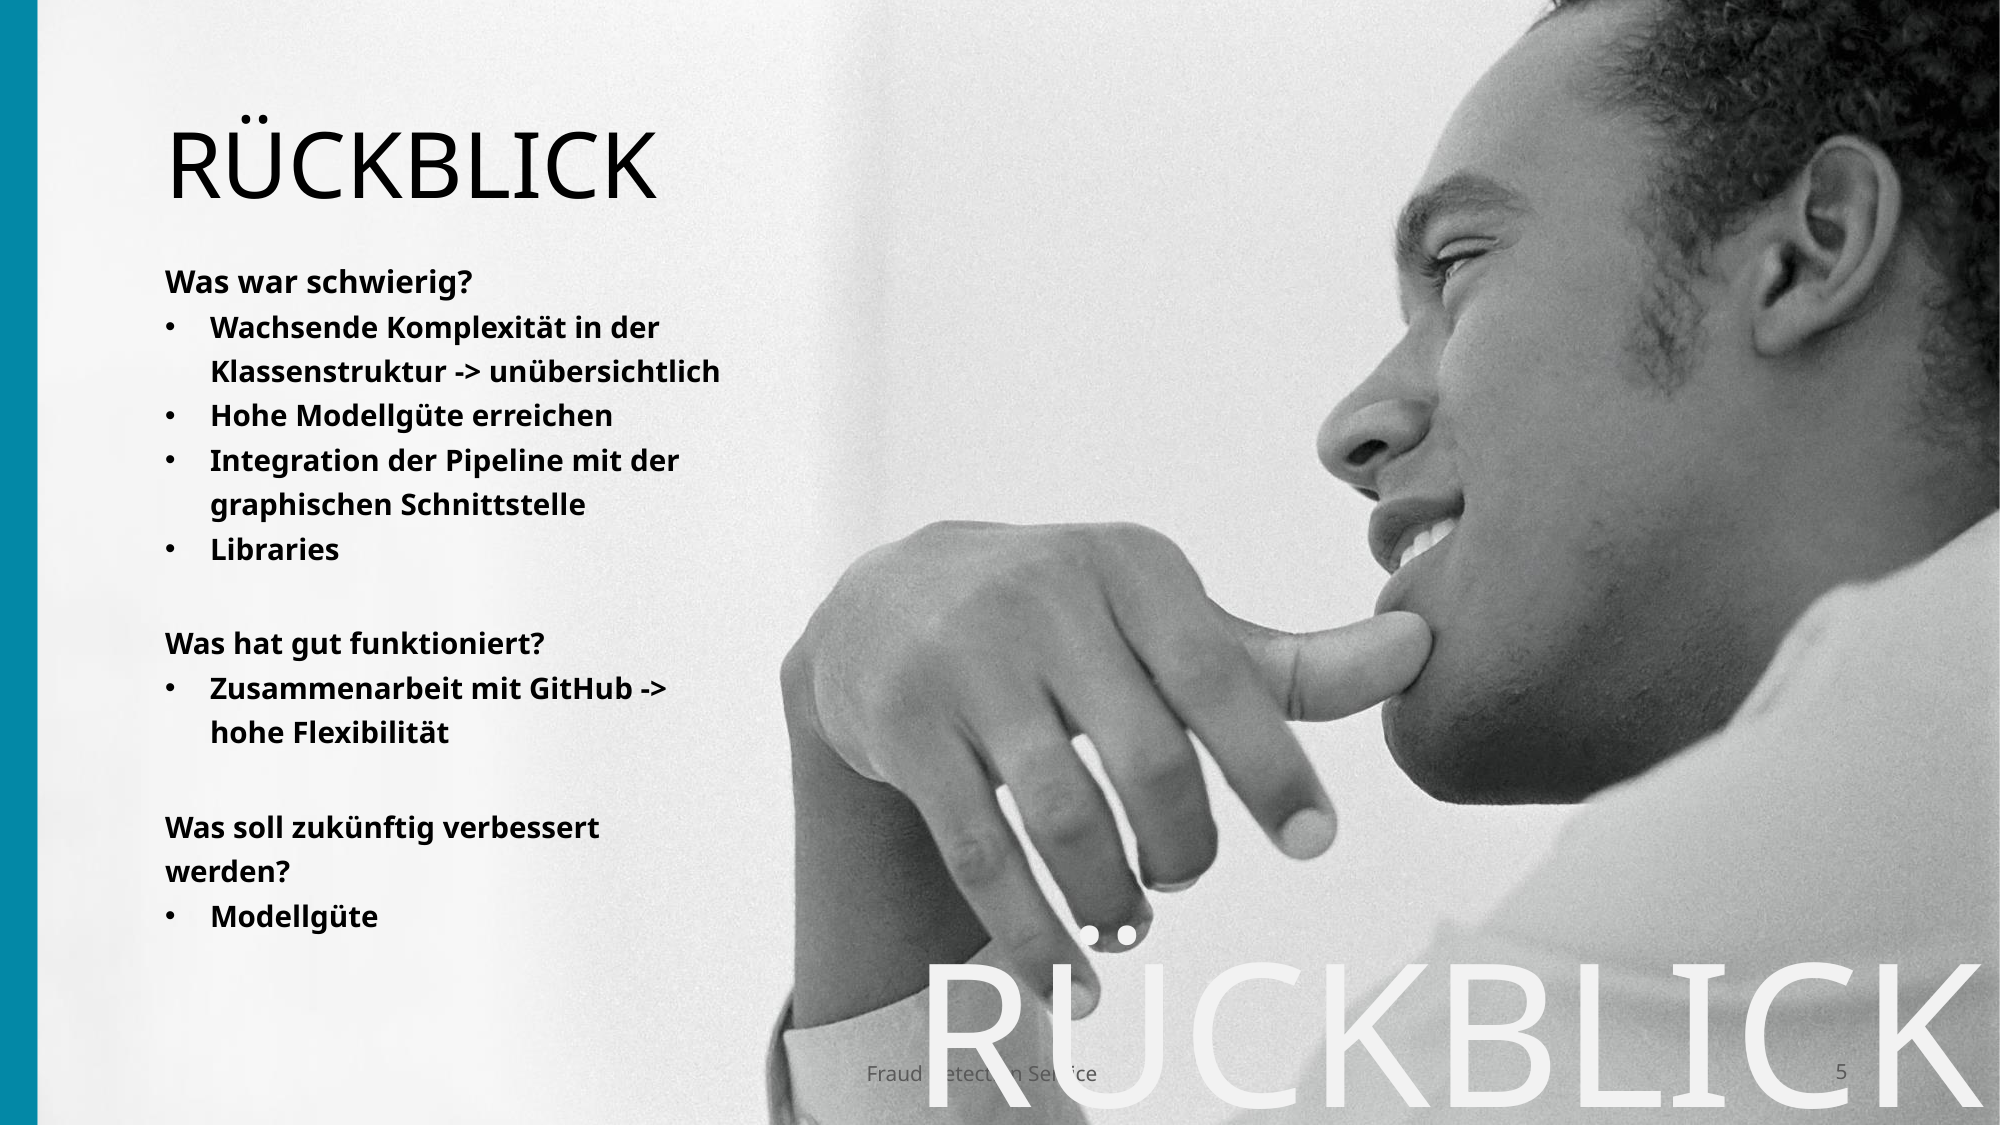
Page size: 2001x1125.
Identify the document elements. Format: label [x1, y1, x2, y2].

text_box [0, 0, 37, 1125]
picture [38, 0, 2000, 1125]
